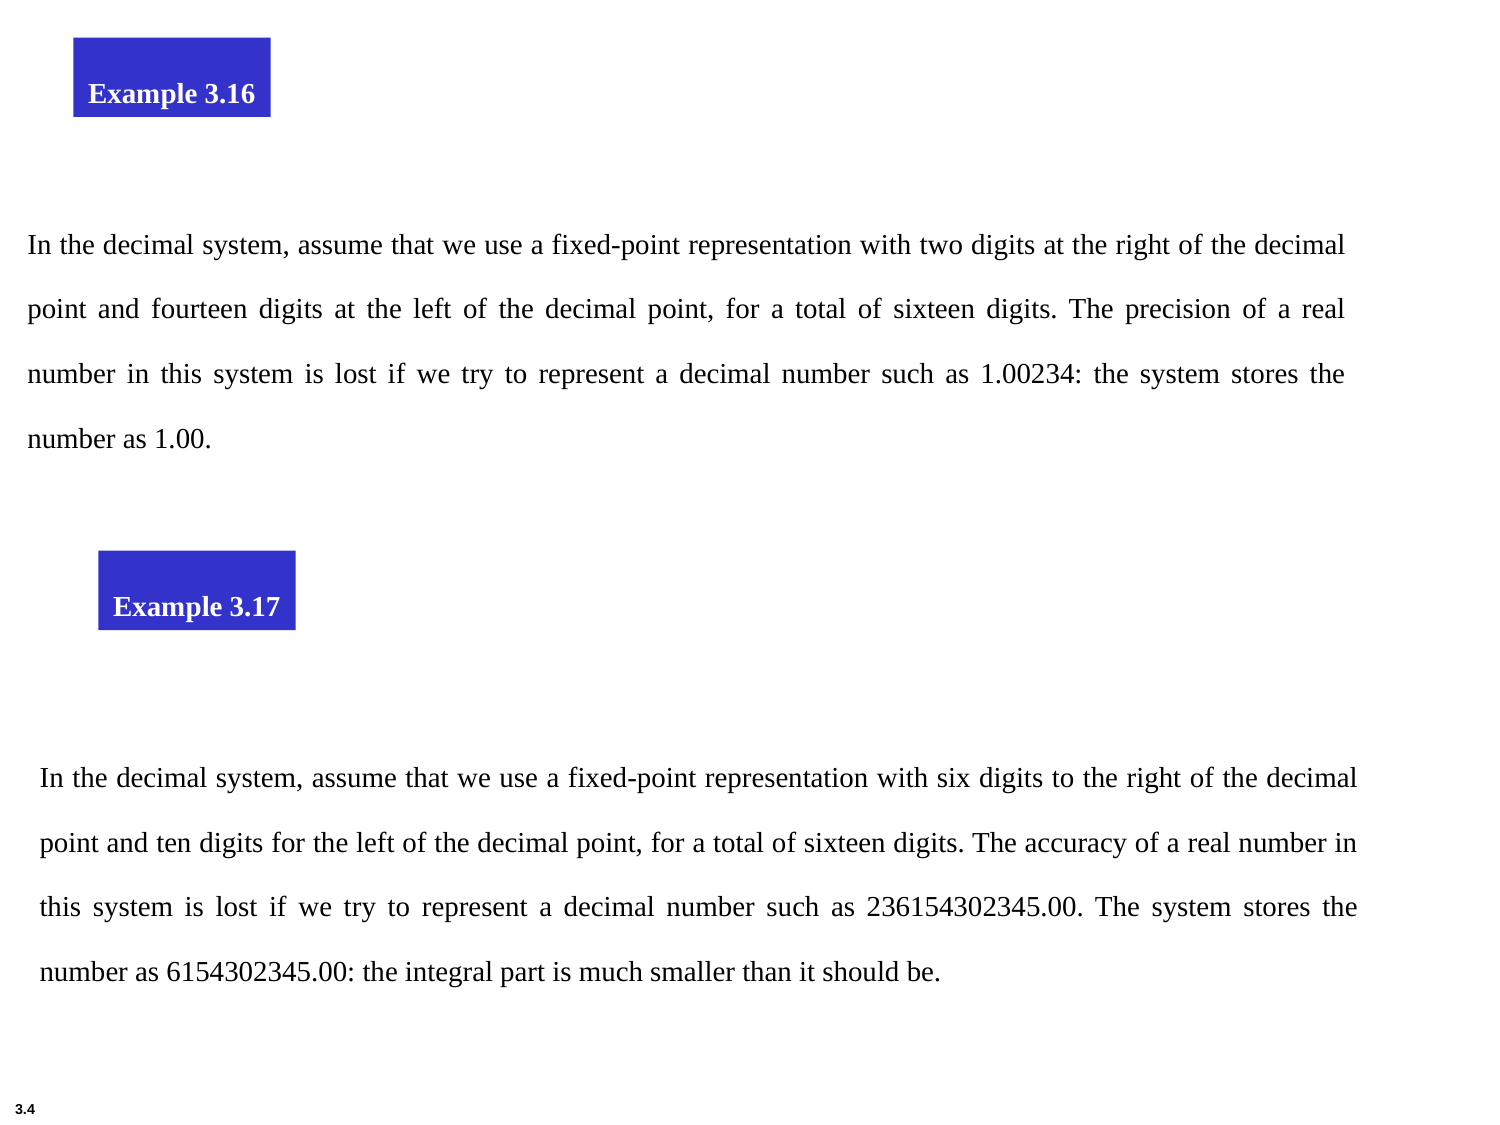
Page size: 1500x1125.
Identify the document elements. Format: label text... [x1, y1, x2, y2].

text_box Example 3.17 [98, 550, 296, 631]
text_box In the decimal system, assume that we use a fixed-point representation with two digits at the right of the decimal point and fourteen digits at the left of the decimal point, for a total of sixteen digits. The precision of a real number in this system is lost if we try to represent a decimal number such as 1.00234: the system stores the number as 1.00. [12, 187, 1363, 462]
text_box Example 3.16 [73, 37, 271, 117]
text_box In the decimal system, assume that we use a fixed-point representation with six digits to the right of the decimal point and ten digits for the left of the decimal point, for a total of sixteen digits. The accuracy of a real number in this system is lost if we try to represent a decimal number such as 236154302345.00. The system stores the number as 6154302345.00: the integral part is much smaller than it should be. [24, 720, 1375, 995]
slide_number 3.4 [0, 1050, 313, 1125]
